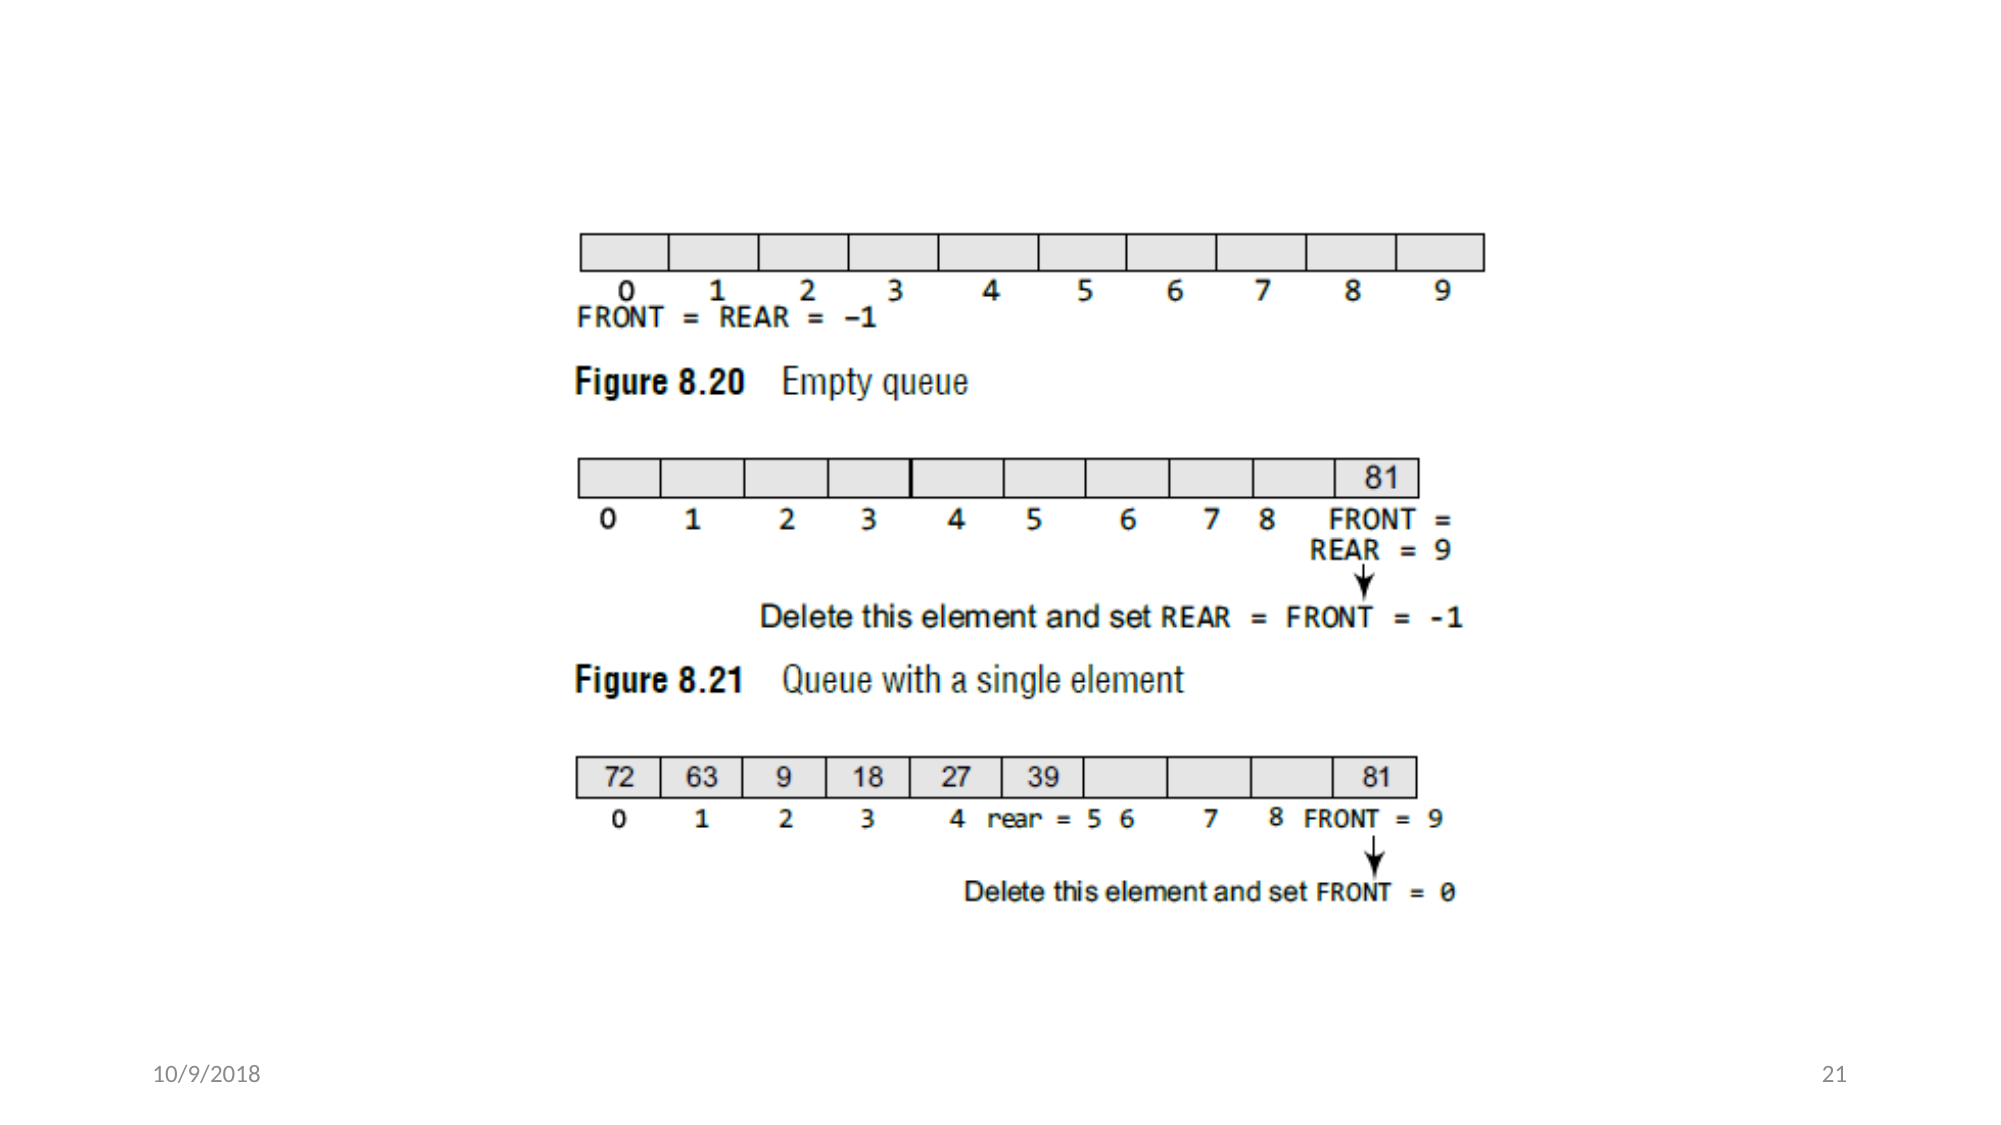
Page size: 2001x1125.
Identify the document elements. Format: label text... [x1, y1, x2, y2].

slide_number 21 [1412, 1042, 1863, 1103]
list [562, 201, 1508, 925]
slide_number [137, 1042, 588, 1103]
